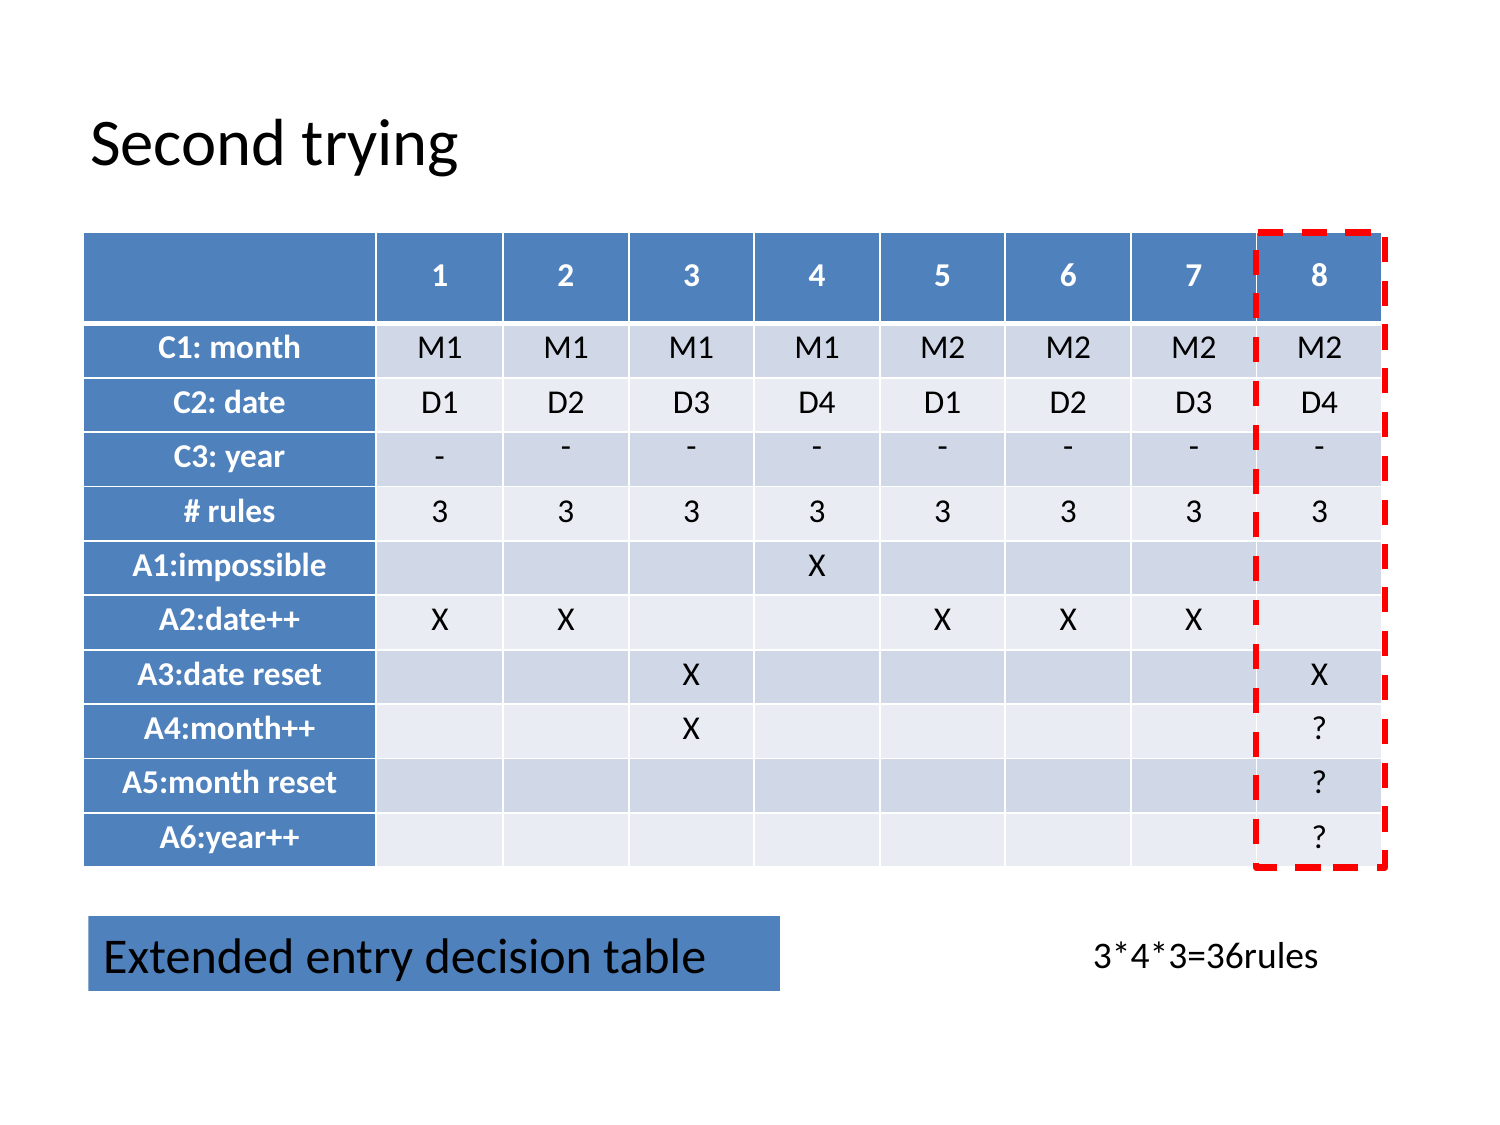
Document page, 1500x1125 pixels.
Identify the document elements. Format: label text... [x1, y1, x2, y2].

table_cell [377, 542, 502, 594]
table_cell A3:date reset [84, 651, 375, 703]
table_cell [377, 814, 502, 866]
table_cell [504, 705, 628, 758]
table_cell [504, 759, 628, 812]
table_cell A4:month++ [84, 705, 375, 758]
table_cell [1132, 542, 1256, 594]
table_cell X [881, 596, 1004, 649]
table_cell D4 [755, 379, 879, 431]
table_cell C3: year [84, 433, 375, 486]
table_cell [377, 705, 502, 758]
text_box Extended entry decision table [88, 916, 780, 991]
table_cell X [755, 542, 879, 594]
table_cell D2 [504, 379, 628, 431]
table_cell D3 [1132, 379, 1256, 431]
table_cell - [881, 433, 1004, 486]
table_cell - [1132, 433, 1256, 486]
table_cell [1132, 759, 1256, 812]
table_cell - [1006, 433, 1130, 486]
table_cell M1 [504, 326, 628, 377]
table_cell X [1006, 596, 1130, 649]
table_cell D1 [881, 379, 1004, 431]
table_header [84, 233, 375, 321]
table_cell X [1132, 596, 1256, 649]
table_cell [630, 596, 753, 649]
table_cell A1:impossible [84, 542, 375, 594]
table_cell [755, 596, 879, 649]
table_cell [755, 651, 879, 703]
table_cell 3 [755, 487, 879, 540]
table_header 7 [1132, 233, 1256, 321]
table_cell [1132, 705, 1256, 758]
table_cell [881, 705, 1004, 758]
table_header 1 [377, 233, 502, 321]
table_cell [755, 759, 879, 812]
table_cell C1: month [84, 326, 375, 377]
table_cell 3 [377, 487, 502, 540]
table_cell X [504, 596, 628, 649]
table_header 3 [630, 233, 753, 321]
table_header 4 [755, 233, 879, 321]
table_cell [1006, 814, 1130, 866]
table_cell X [630, 705, 753, 758]
table_cell M1 [377, 326, 502, 377]
title Second trying [75, 45, 1425, 233]
table_cell [504, 651, 628, 703]
table_cell 3 [881, 487, 1004, 540]
table_cell - [504, 433, 628, 486]
table_cell [1132, 651, 1256, 703]
table_cell [504, 542, 628, 594]
table_cell [377, 759, 502, 812]
table_header 6 [1006, 233, 1130, 321]
text_box [1254, 230, 1387, 869]
table_cell [1132, 814, 1256, 866]
table_cell M1 [630, 326, 753, 377]
table_cell 3 [1132, 487, 1256, 540]
table_cell X [630, 651, 753, 703]
table_cell # rules [84, 487, 375, 540]
table_cell M2 [1006, 326, 1130, 377]
table_cell 3 [1006, 487, 1130, 540]
table_cell [504, 814, 628, 866]
table_cell C2: date [84, 379, 375, 431]
table_cell [1006, 759, 1130, 812]
table_cell [881, 651, 1004, 703]
table_cell M2 [881, 326, 1004, 377]
table_cell A5:month reset [84, 759, 375, 812]
table_cell [755, 705, 879, 758]
table_cell [881, 814, 1004, 866]
table_cell - [377, 433, 502, 486]
table_cell 3 [630, 487, 753, 540]
table_cell [630, 814, 753, 866]
table_cell [881, 759, 1004, 812]
table_cell D1 [377, 379, 502, 431]
table_cell X [377, 596, 502, 649]
table_cell [755, 814, 879, 866]
table_cell D3 [630, 379, 753, 431]
table_cell D2 [1006, 379, 1130, 431]
table_cell A6:year++ [84, 814, 375, 866]
table_header 5 [881, 233, 1004, 321]
table_cell [630, 759, 753, 812]
table_cell [1006, 651, 1130, 703]
table_cell M2 [1132, 326, 1256, 377]
table_cell [630, 542, 753, 594]
table_cell [881, 542, 1004, 594]
table_cell [1006, 705, 1130, 758]
table_cell - [630, 433, 753, 486]
table_cell - [755, 433, 879, 486]
table_cell M1 [755, 326, 879, 377]
table_cell [377, 651, 502, 703]
table_cell 3 [504, 487, 628, 540]
table_header 2 [504, 233, 628, 321]
table_cell [1006, 542, 1130, 594]
table_cell A2:date++ [84, 596, 375, 649]
text_box 3*4*3=36rules [1078, 923, 1383, 984]
